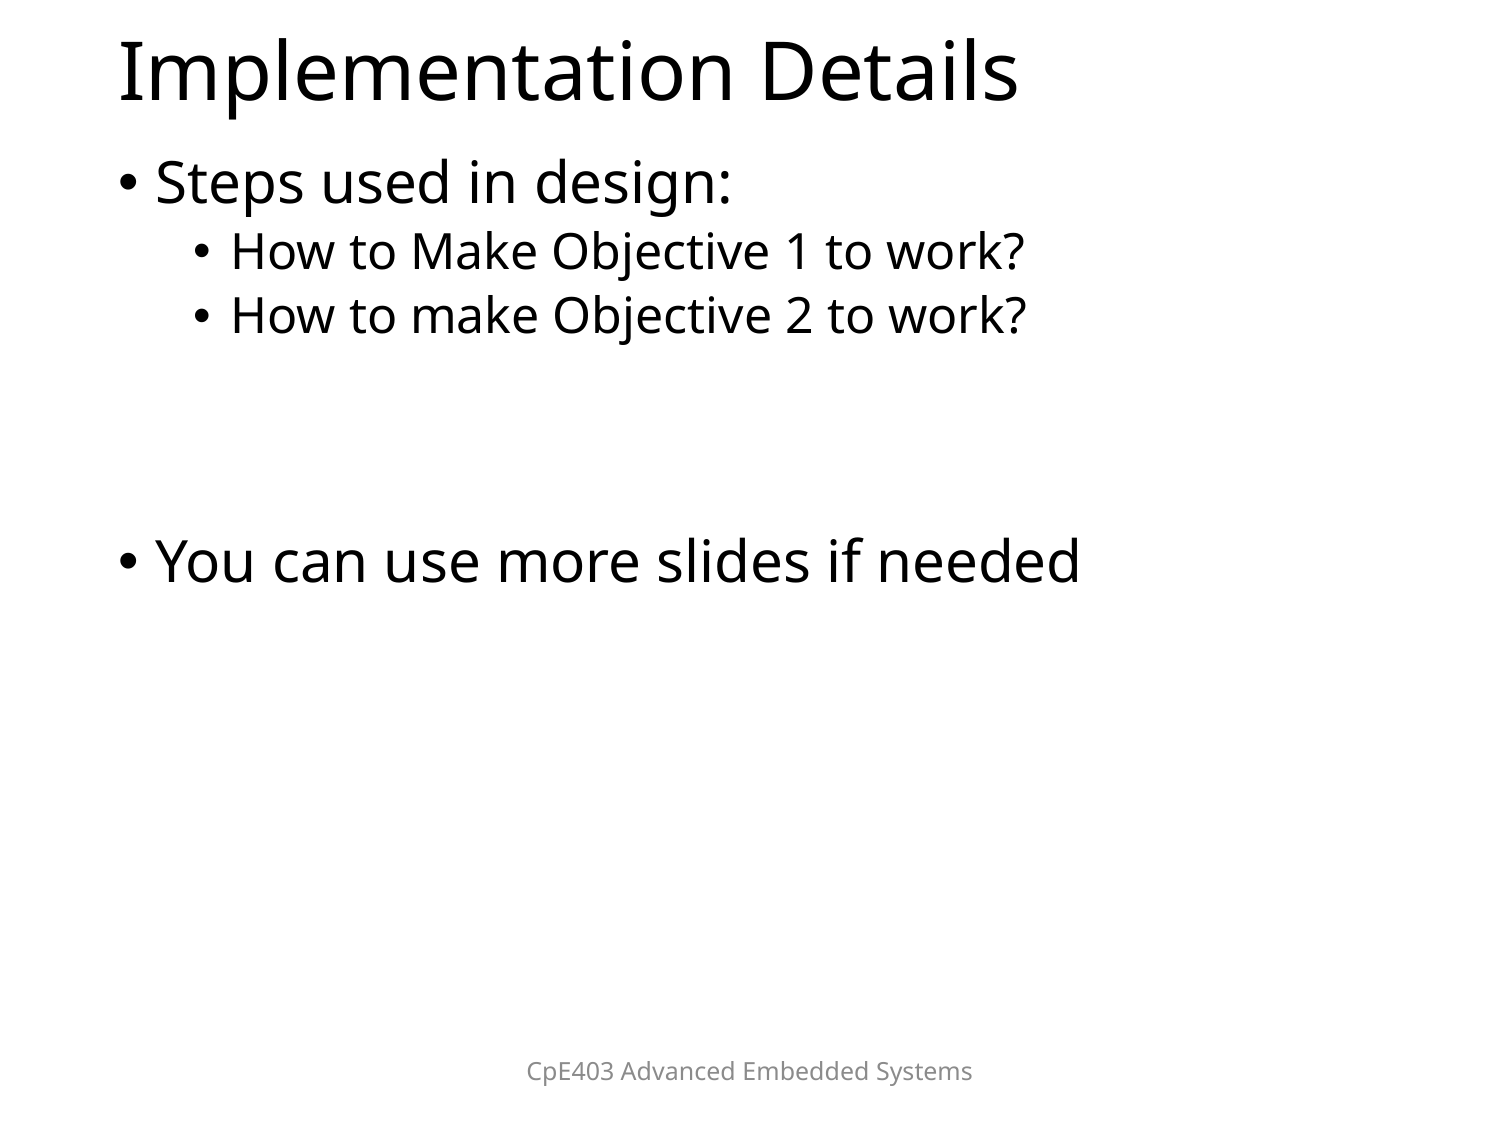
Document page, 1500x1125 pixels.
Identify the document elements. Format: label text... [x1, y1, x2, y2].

title Implementation Details [103, 22, 1397, 127]
footer CpE403 Advanced Embedded Systems [496, 1042, 1004, 1103]
list Steps used in design: How to Make Objective 1 to work? How to make Objective 2 to work? You can use more slides if needed [103, 145, 1397, 1043]
